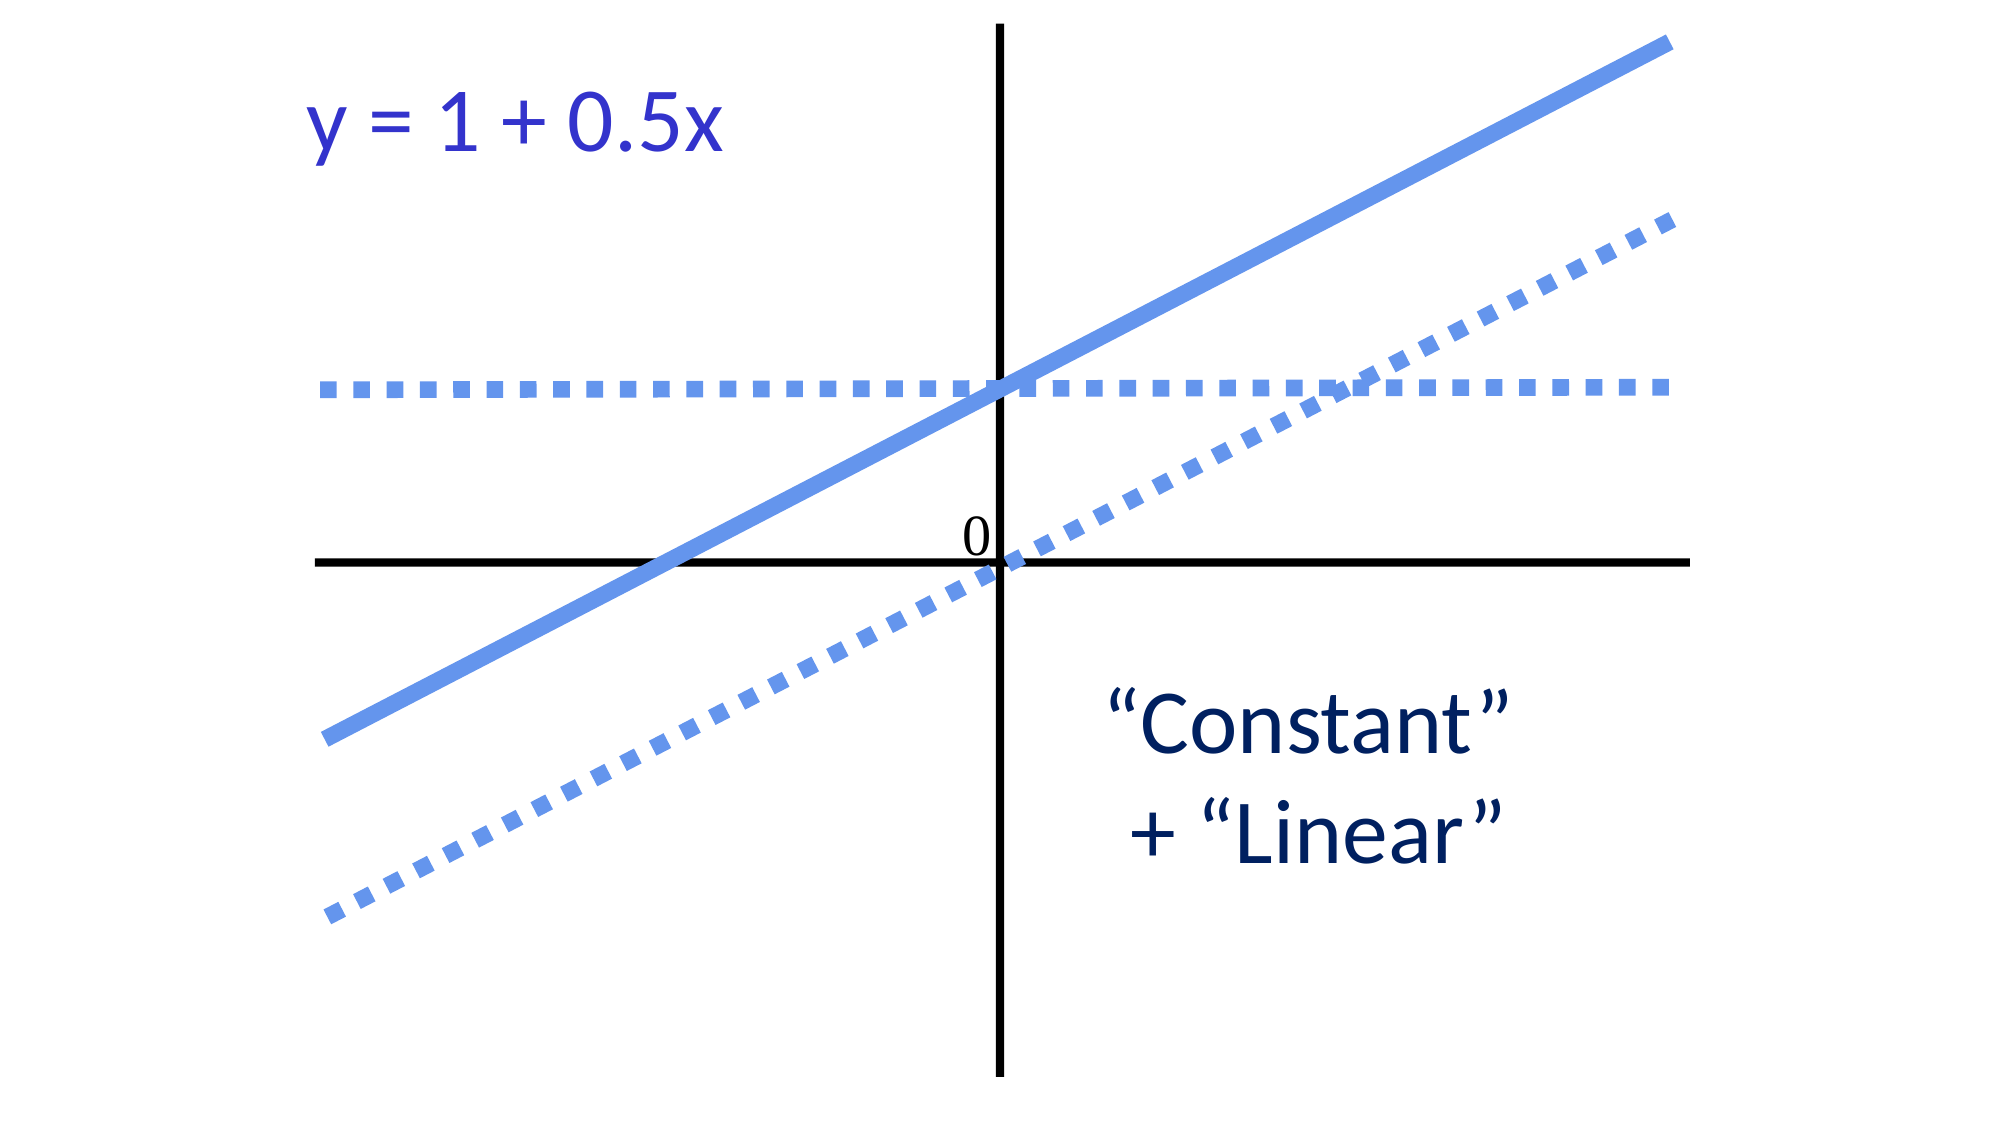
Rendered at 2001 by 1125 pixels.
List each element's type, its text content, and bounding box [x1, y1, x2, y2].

text_box y = 1 + 0.5x [291, 52, 740, 178]
text_box “Constant” + “Linear” [1087, 654, 1550, 890]
text_box 0 [947, 489, 1007, 575]
